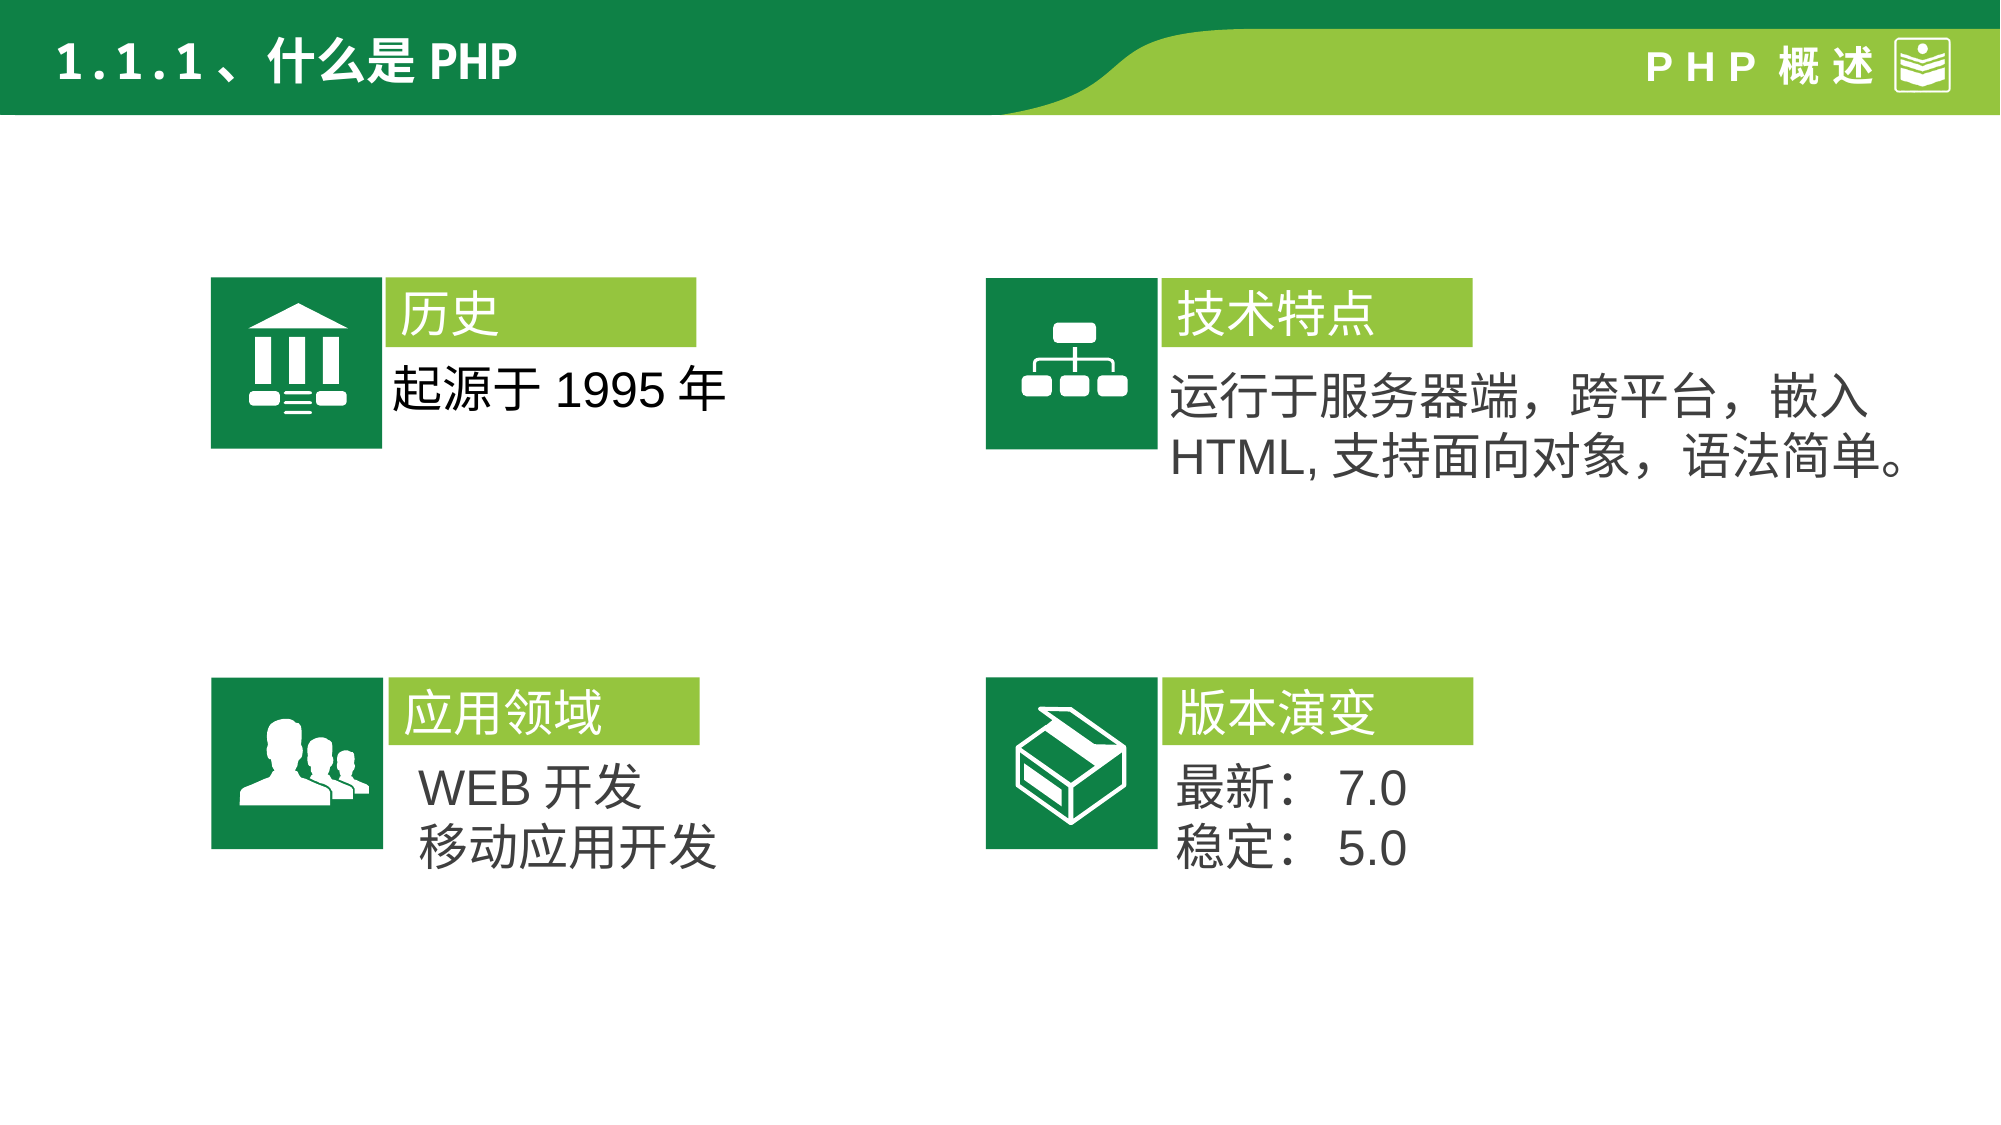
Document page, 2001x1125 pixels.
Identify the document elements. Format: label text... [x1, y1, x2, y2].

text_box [1021, 322, 1128, 397]
text_box [211, 677, 384, 850]
text_box 技术特点 [1161, 278, 1473, 348]
text_box 1.1.1、什么是PHP [39, 21, 606, 97]
text_box 起源于1995年 [372, 347, 893, 428]
text_box 版本演变 [1162, 677, 1474, 745]
text_box [985, 278, 1158, 450]
text_box 应用领域 [388, 677, 700, 746]
text_box [239, 718, 369, 806]
text_box [999, 28, 2000, 116]
text_box WEB开发 移动应用开发 [398, 745, 859, 886]
text_box [0, 0, 2000, 116]
text_box 最新：7.0 稳定：5.0 [1155, 745, 1676, 886]
text_box 运行于服务器端，跨平台，嵌入HTML,支持面向对象，语法简单。 [1149, 354, 1917, 555]
text_box PHP概述 [1630, 32, 1890, 98]
text_box [1015, 706, 1127, 825]
picture [1893, 37, 1951, 93]
text_box 历史 [385, 277, 697, 347]
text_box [248, 302, 349, 415]
text_box [985, 677, 1158, 850]
text_box [210, 277, 383, 449]
